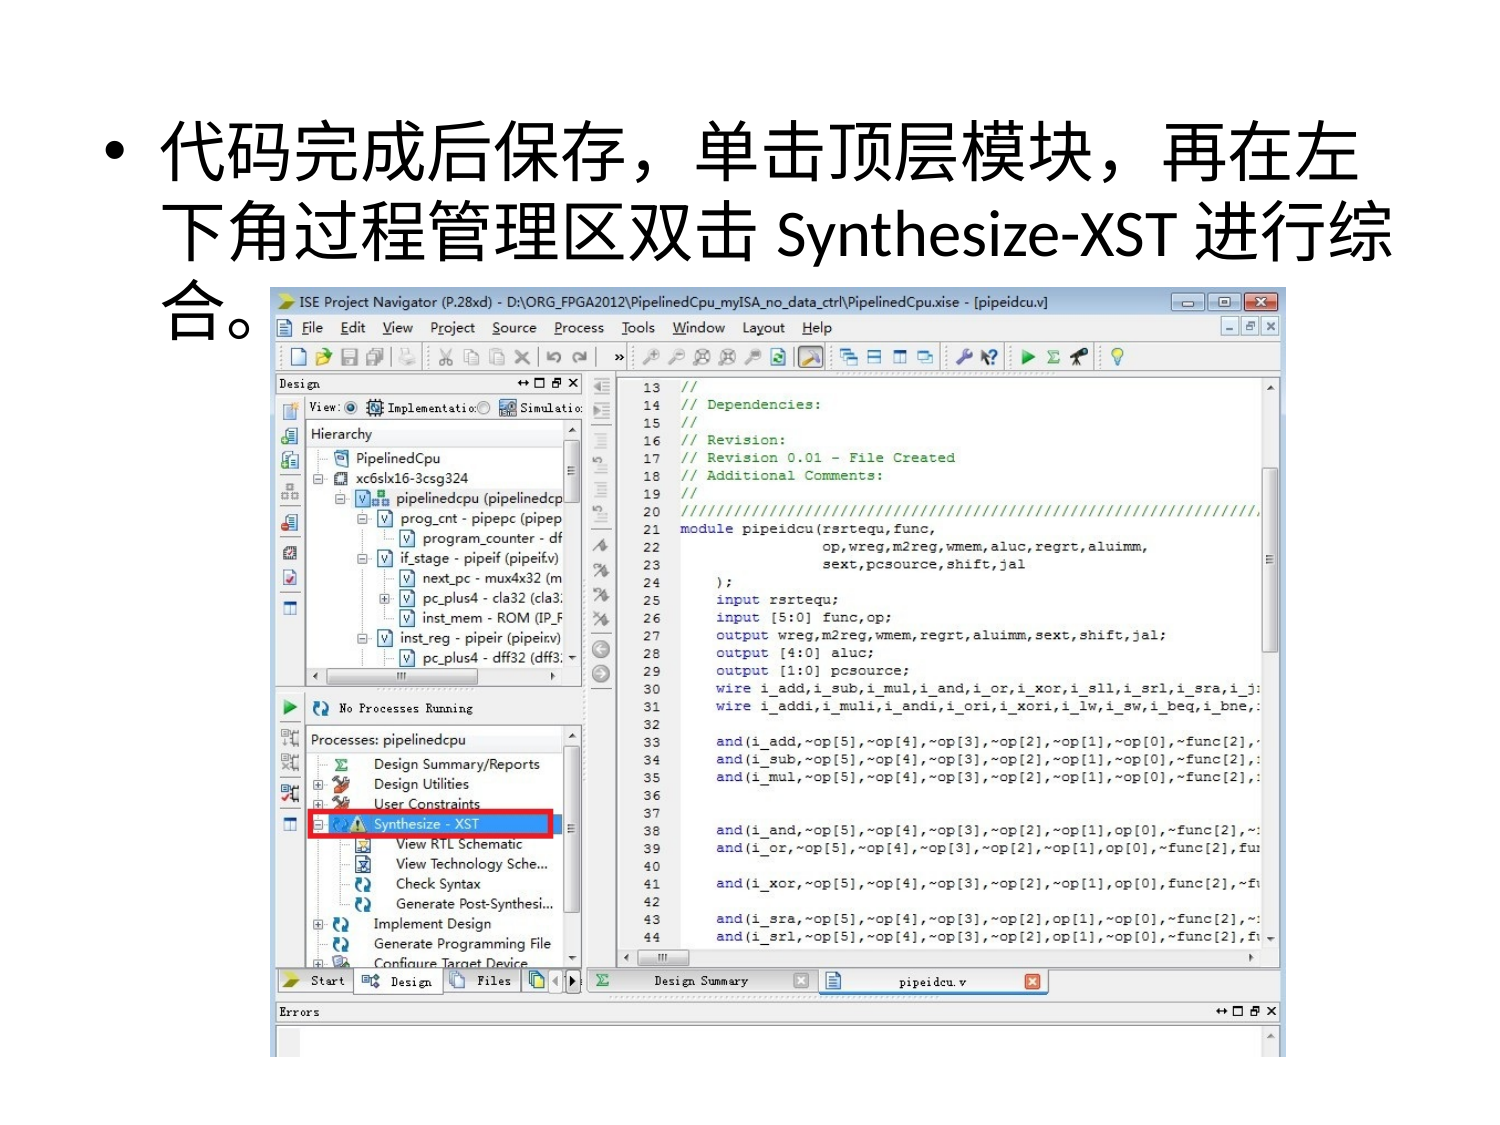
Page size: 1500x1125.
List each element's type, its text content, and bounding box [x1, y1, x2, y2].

list 代码完成后保存，单击顶层模块，再在左下角过程管理区双击Synthesize-XST进行综合。 [88, 101, 1425, 1005]
picture [269, 287, 1287, 1057]
